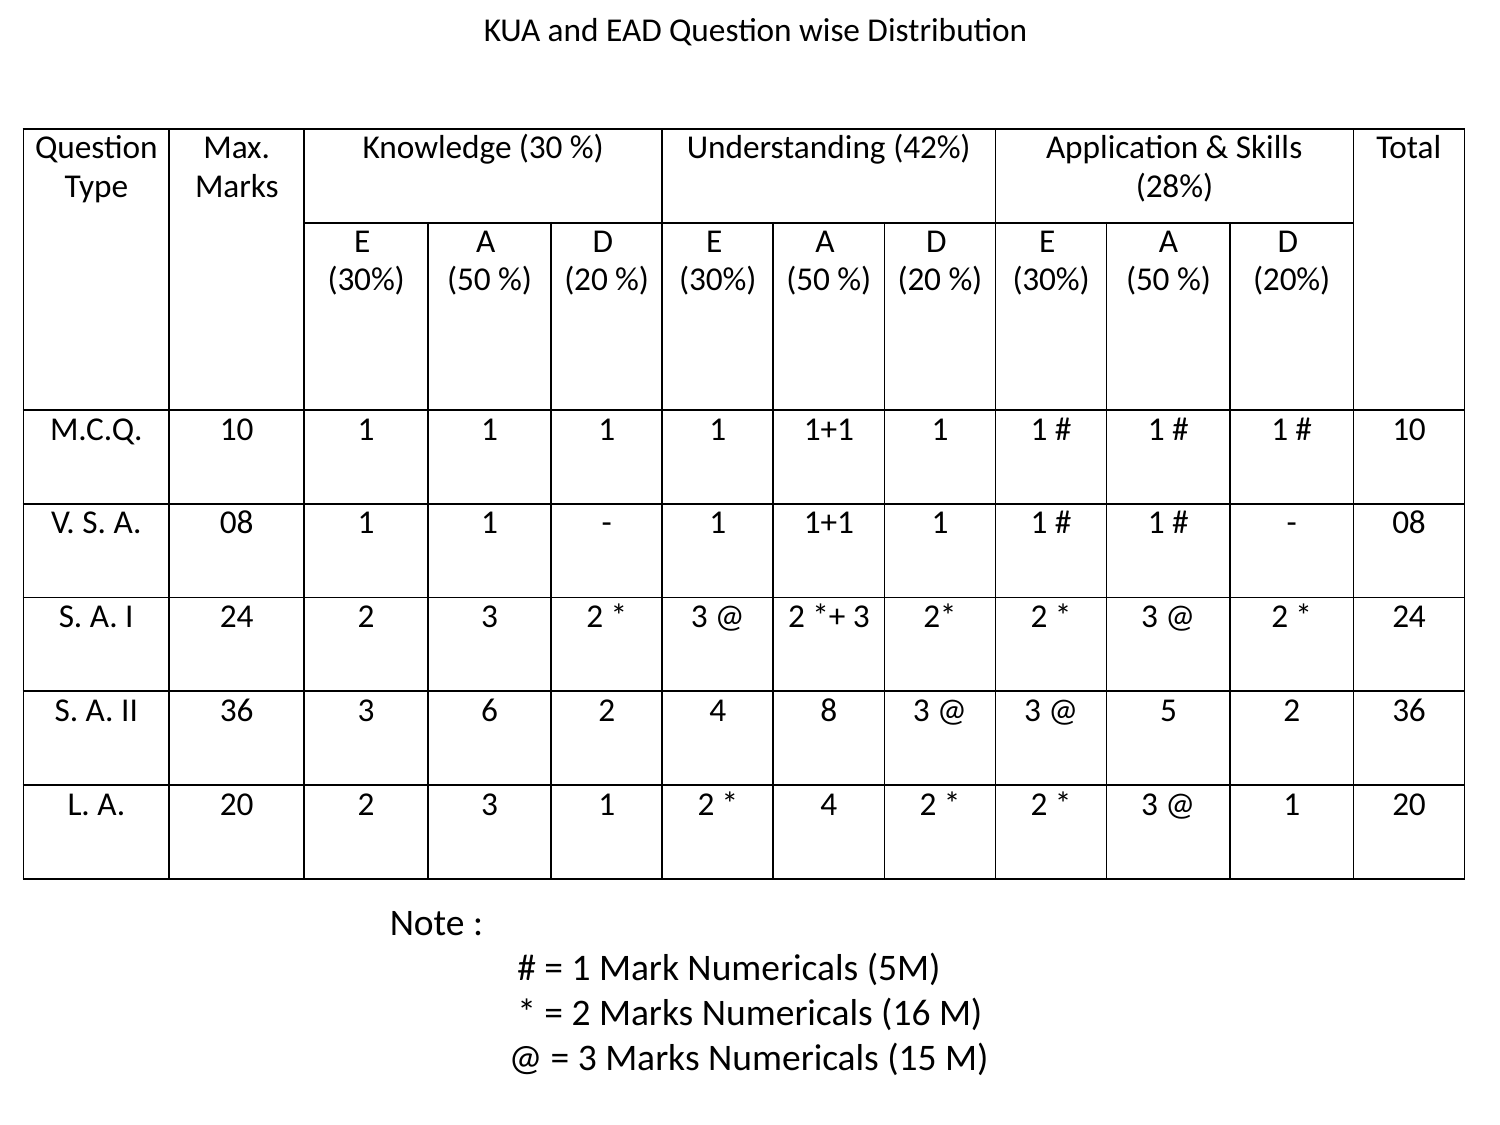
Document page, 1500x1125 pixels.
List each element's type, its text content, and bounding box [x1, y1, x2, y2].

table_cell 2 * [552, 598, 661, 690]
table_cell 1 # [996, 505, 1106, 597]
table_cell 3 @ [663, 598, 772, 690]
table_cell 2 * [663, 786, 772, 878]
table_cell 2* [885, 598, 995, 690]
table_cell A (50 %) [429, 224, 550, 409]
table_cell 1 [663, 411, 772, 503]
table_cell 6 [429, 692, 550, 784]
table_cell 1 [663, 505, 772, 597]
table_cell 10 [170, 411, 303, 503]
table_cell 3 @ [1107, 598, 1229, 690]
table_cell 3 [429, 598, 550, 690]
table_cell 36 [1354, 692, 1464, 784]
table_cell 3 [305, 692, 427, 784]
table_cell 1 [552, 786, 661, 878]
table_cell 2 * [996, 598, 1106, 690]
table_cell 36 [170, 692, 303, 784]
table_cell 2 * [996, 786, 1106, 878]
table_cell 1 [429, 411, 550, 503]
table_header Knowledge (30 %) [305, 130, 661, 222]
table_header Application & Skills (28%) [996, 130, 1353, 222]
table_cell 1 # [996, 411, 1106, 503]
table_cell 24 [1354, 598, 1464, 690]
table_cell M.C.Q. [24, 411, 168, 503]
table_cell 1 [885, 411, 995, 503]
table_cell 3 @ [885, 692, 995, 784]
table_cell 2 * [1231, 598, 1353, 690]
table_header Question Type [24, 130, 168, 409]
table_cell 1 # [1107, 505, 1229, 597]
table_cell 1 [552, 411, 661, 503]
table_cell 1 [305, 505, 427, 597]
table_cell 5 [1107, 692, 1229, 784]
text_box KUA and EAD Question wise Distribution [46, 0, 1465, 56]
table_cell 24 [170, 598, 303, 690]
table_cell 1+1 [774, 505, 884, 597]
table_cell 3 @ [996, 692, 1106, 784]
table_cell 1 [885, 505, 995, 597]
table_cell 2 [1231, 692, 1353, 784]
text_box Note : # = 1 Mark Numericals (5M) * = 2 Marks Numericals (16 M) @ = 3 Marks Numericals (15 M) [374, 890, 1125, 1086]
table_cell E (30%) [663, 224, 772, 409]
table_cell 1 [1231, 786, 1353, 878]
table_header Max. Marks [170, 130, 303, 409]
table_header Understanding (42%) [663, 130, 995, 222]
table_cell 08 [1354, 505, 1464, 597]
table_cell - [552, 505, 661, 597]
table_cell 2 * [885, 786, 995, 878]
table_cell L. A. [24, 786, 168, 878]
table_cell A (50 %) [1107, 224, 1229, 409]
table_cell E (30%) [305, 224, 427, 409]
table_cell D (20%) [1231, 224, 1353, 409]
table_cell D (20 %) [885, 224, 995, 409]
table_cell D (20 %) [552, 224, 661, 409]
table_cell 8 [774, 692, 884, 784]
table_cell 1 # [1107, 411, 1229, 503]
table_cell 2 [552, 692, 661, 784]
table_cell - [1231, 505, 1353, 597]
table_cell 4 [663, 692, 772, 784]
table_cell 4 [774, 786, 884, 878]
table_cell 2 *+ 3 [774, 598, 884, 690]
table_cell V. S. A. [24, 505, 168, 597]
table_cell 1 [429, 505, 550, 597]
table_cell 1+1 [774, 411, 884, 503]
table_cell 10 [1354, 411, 1464, 503]
table_cell 08 [170, 505, 303, 597]
table_cell S. A. I [24, 598, 168, 690]
table_header Total [1354, 130, 1464, 409]
table_cell 20 [1354, 786, 1464, 878]
table_cell 3 @ [1107, 786, 1229, 878]
table_cell 3 [429, 786, 550, 878]
table_cell E (30%) [996, 224, 1106, 409]
table_cell 20 [170, 786, 303, 878]
table_cell S. A. II [24, 692, 168, 784]
table_cell 2 [305, 786, 427, 878]
table_cell 2 [305, 598, 427, 690]
table_cell 1 # [1231, 411, 1353, 503]
table_cell 1 [305, 411, 427, 503]
table_cell A (50 %) [774, 224, 884, 409]
